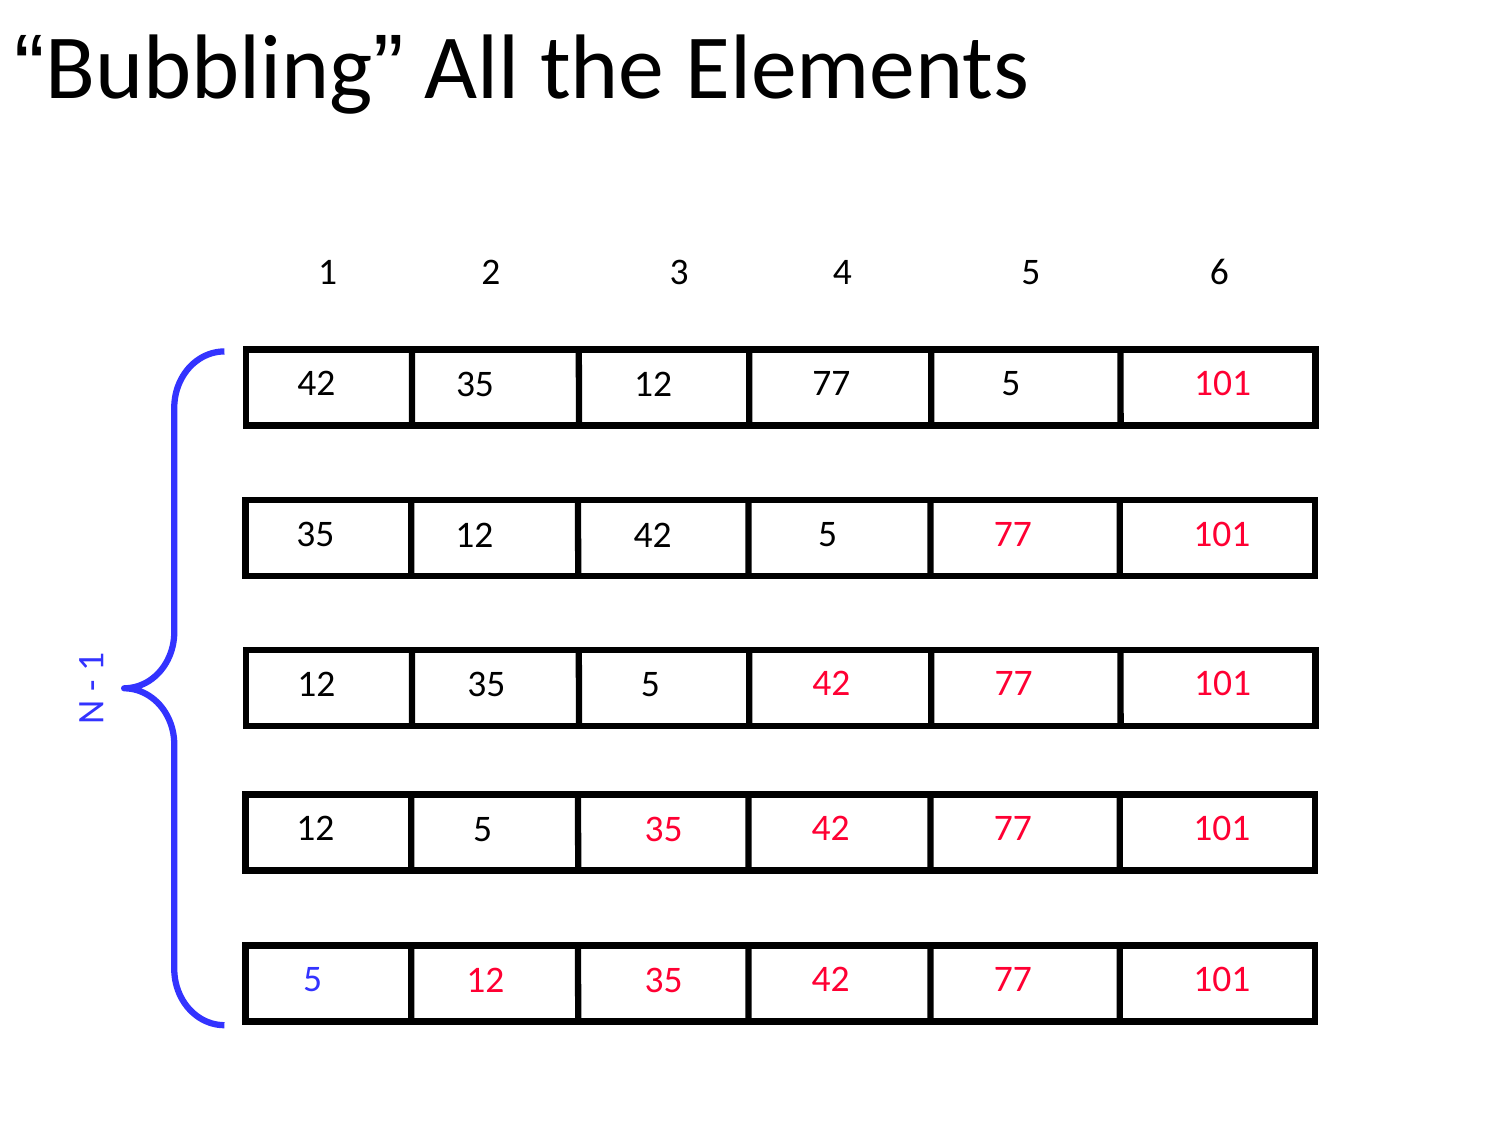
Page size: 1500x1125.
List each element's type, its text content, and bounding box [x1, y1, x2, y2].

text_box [245, 944, 1315, 1023]
text_box 1 2 3 4 5 6 [303, 239, 1247, 300]
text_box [246, 348, 1316, 427]
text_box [58, 351, 225, 1026]
title “Bubbling” All the Elements [0, 0, 1500, 138]
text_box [246, 648, 1316, 727]
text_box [245, 793, 1315, 872]
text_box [245, 499, 1315, 578]
